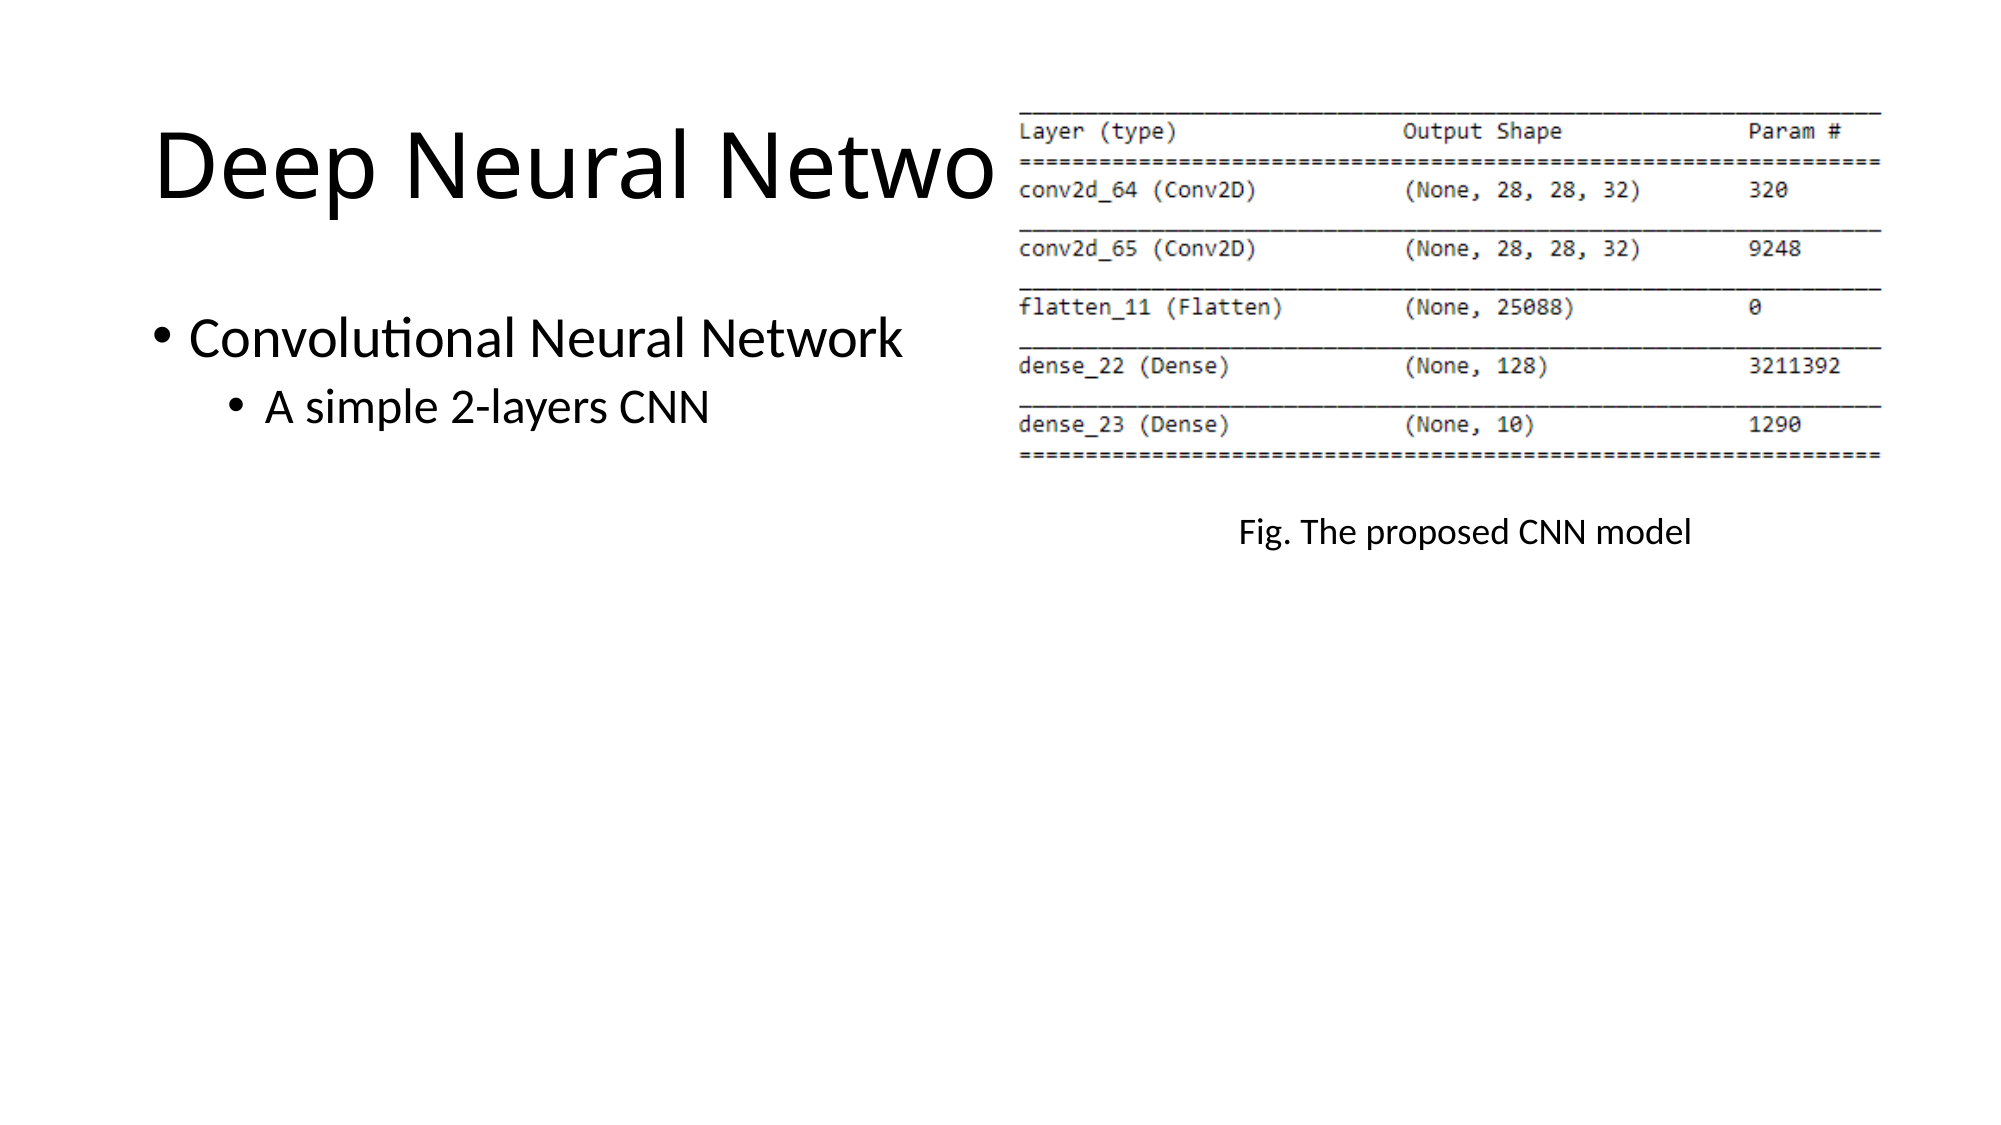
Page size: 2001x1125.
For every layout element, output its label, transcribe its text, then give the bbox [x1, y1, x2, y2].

list Convolutional Neural Network A simple 2-layers CNN [137, 299, 1863, 1014]
text_box Fig. The proposed CNN model [1224, 499, 2000, 559]
picture [999, 89, 1904, 465]
title Deep Neural Network [137, 59, 1863, 278]
